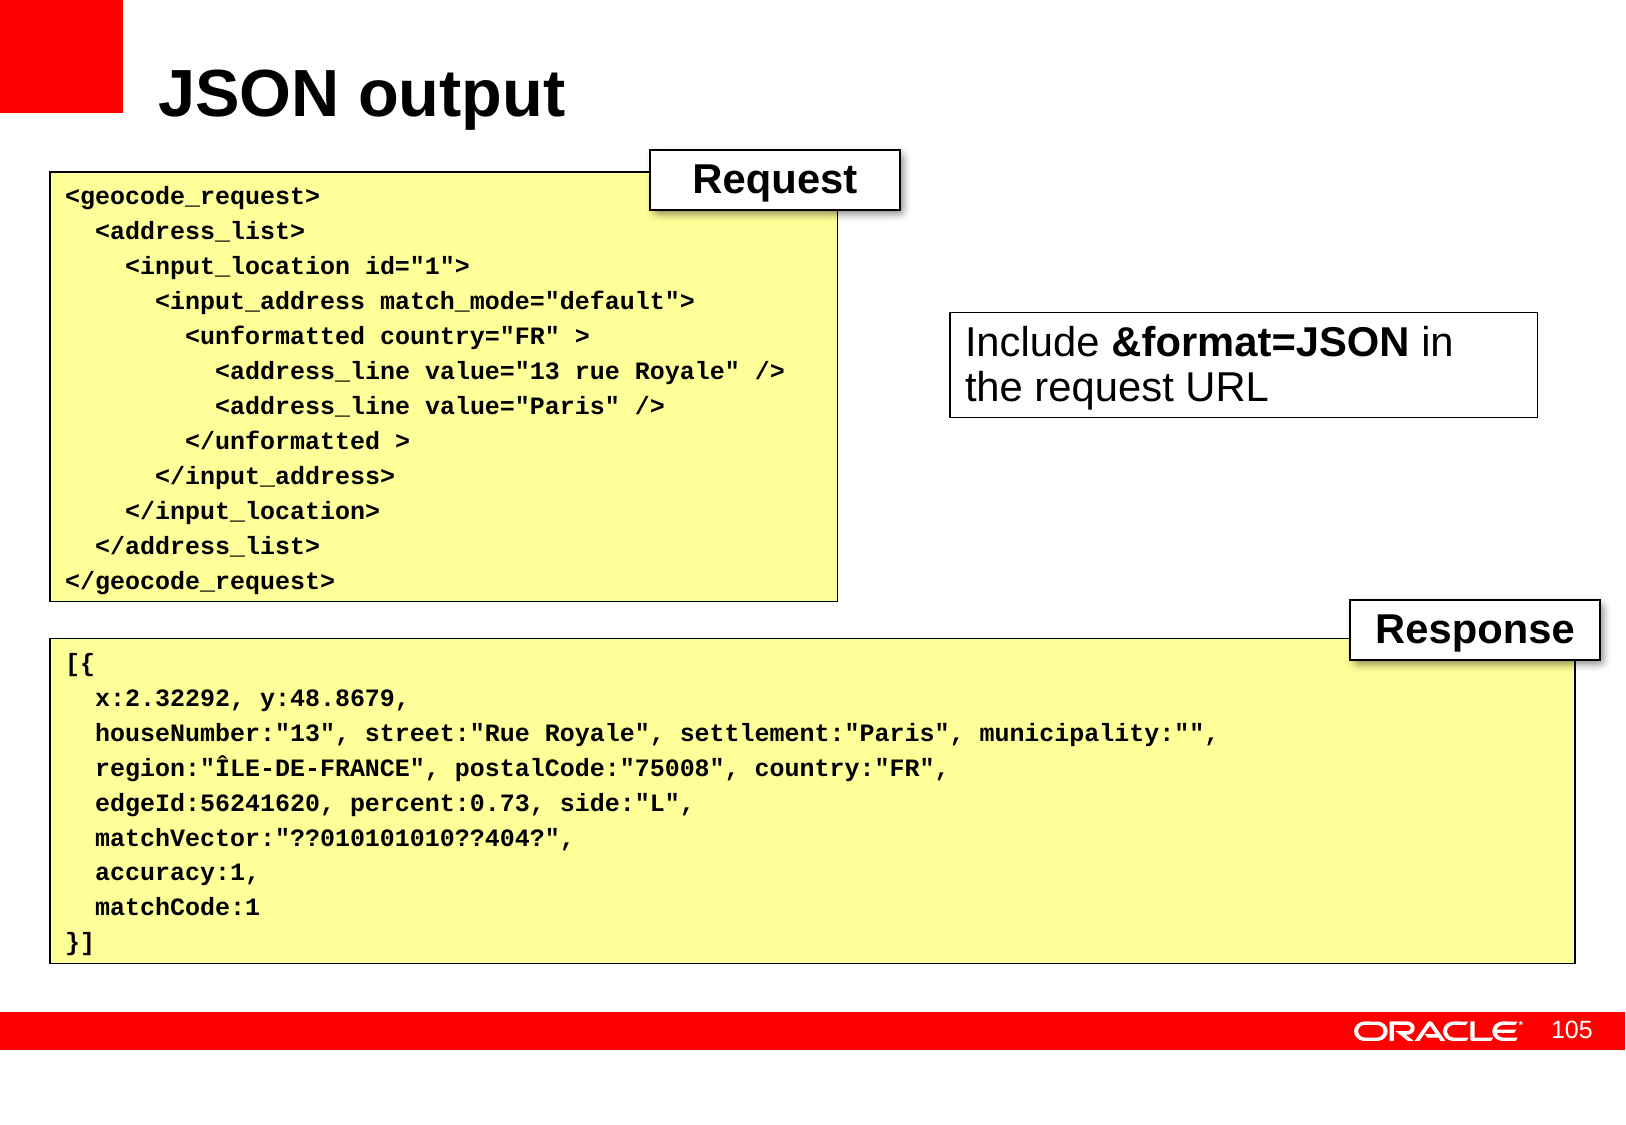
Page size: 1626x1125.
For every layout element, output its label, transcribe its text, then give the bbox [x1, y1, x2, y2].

picture [0, 0, 123, 113]
text_box <geocode_request> <address_list> <input_location id="1"> <input_address match_mode="default"> <unformatted country="FR" > <address_line value="13 rue Royale" /> <address_line value="Paris" /> </unformatted > </input_address> </input_location> </address_list> </geocode_request> [50, 172, 838, 602]
picture [0, 1012, 1625, 1050]
title JSON output [157, 49, 1506, 205]
text_box Response [1350, 599, 1600, 661]
text_box [{ x:2.32292, y:48.8679, houseNumber:"13", street:"Rue Royale", settlement:"Paris", municipality:"", region:"ÎLE-DE-FRANCE", postalCode:"75008", country:"FR", edgeId:56241620, percent:0.73, side:"L", matchVector:"??010101010??404?", accuracy:1, matchCode:1 }] [50, 638, 1575, 964]
text_box Request [650, 149, 900, 211]
text_box Include &format=JSON in the request URL [949, 312, 1538, 418]
